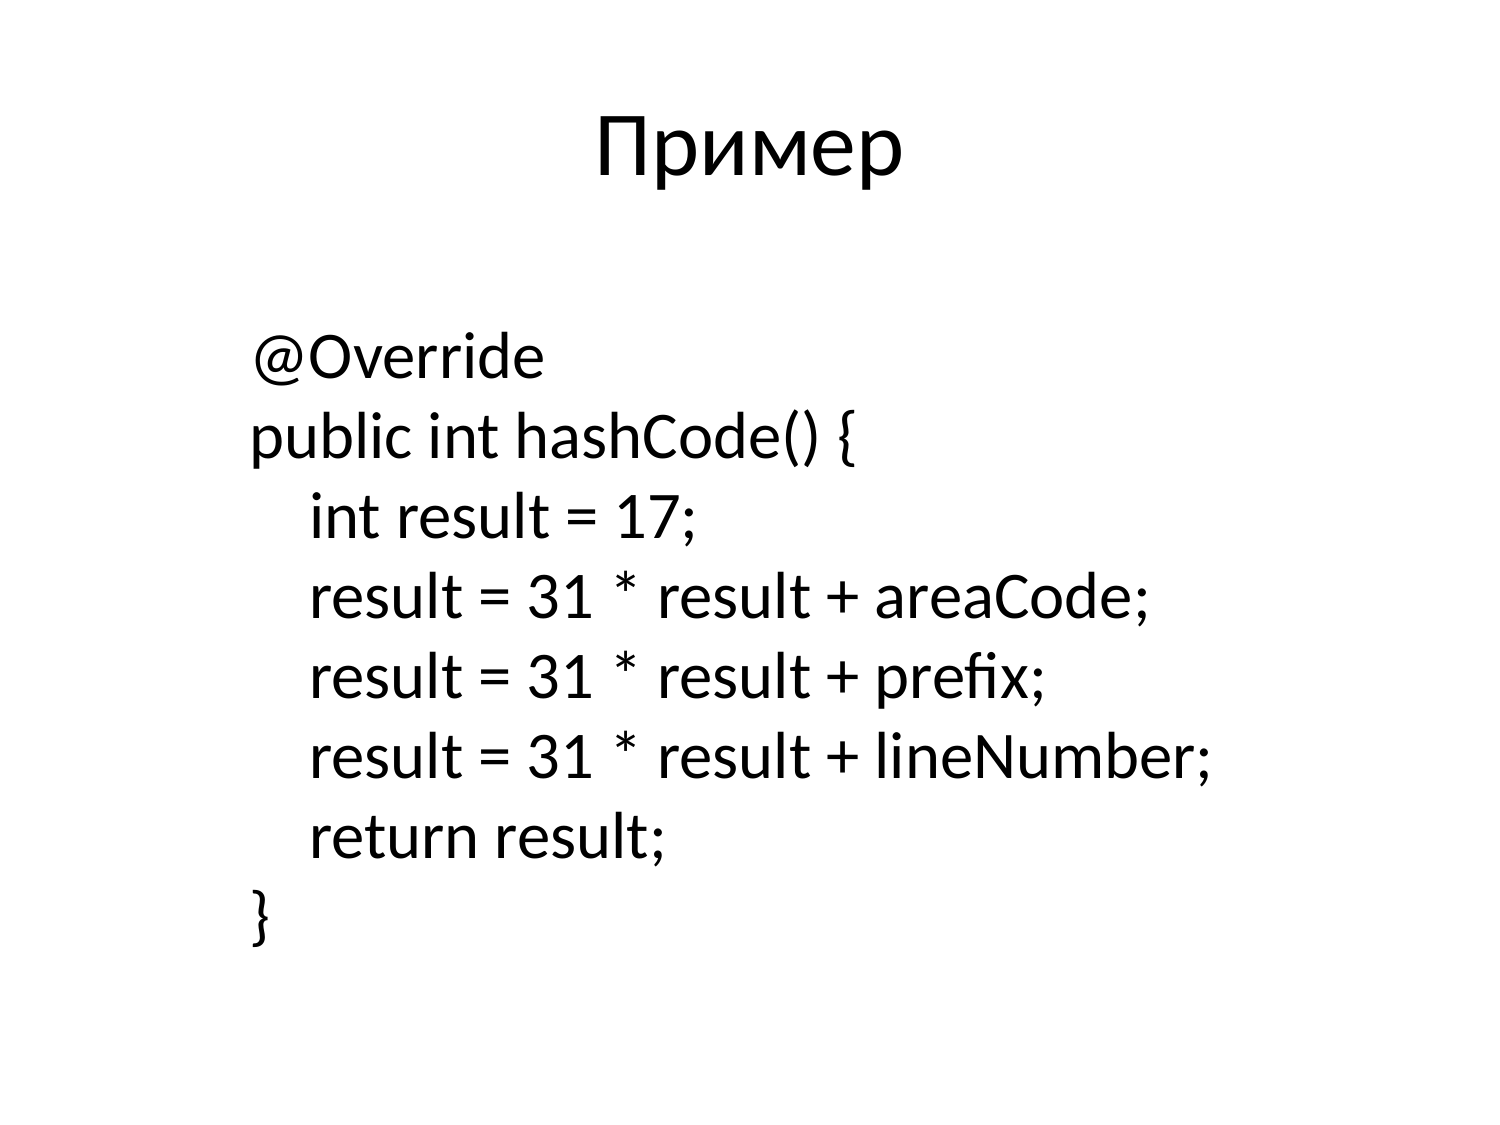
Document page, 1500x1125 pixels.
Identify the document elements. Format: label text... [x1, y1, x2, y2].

title Пример [75, 45, 1425, 233]
text_box @Override public int hashCode() { int result = 17; result = 31 * result + areaCode; result = 31 * result + prefix; result = 31 * result + lineNumber; return result; } [234, 304, 1430, 959]
